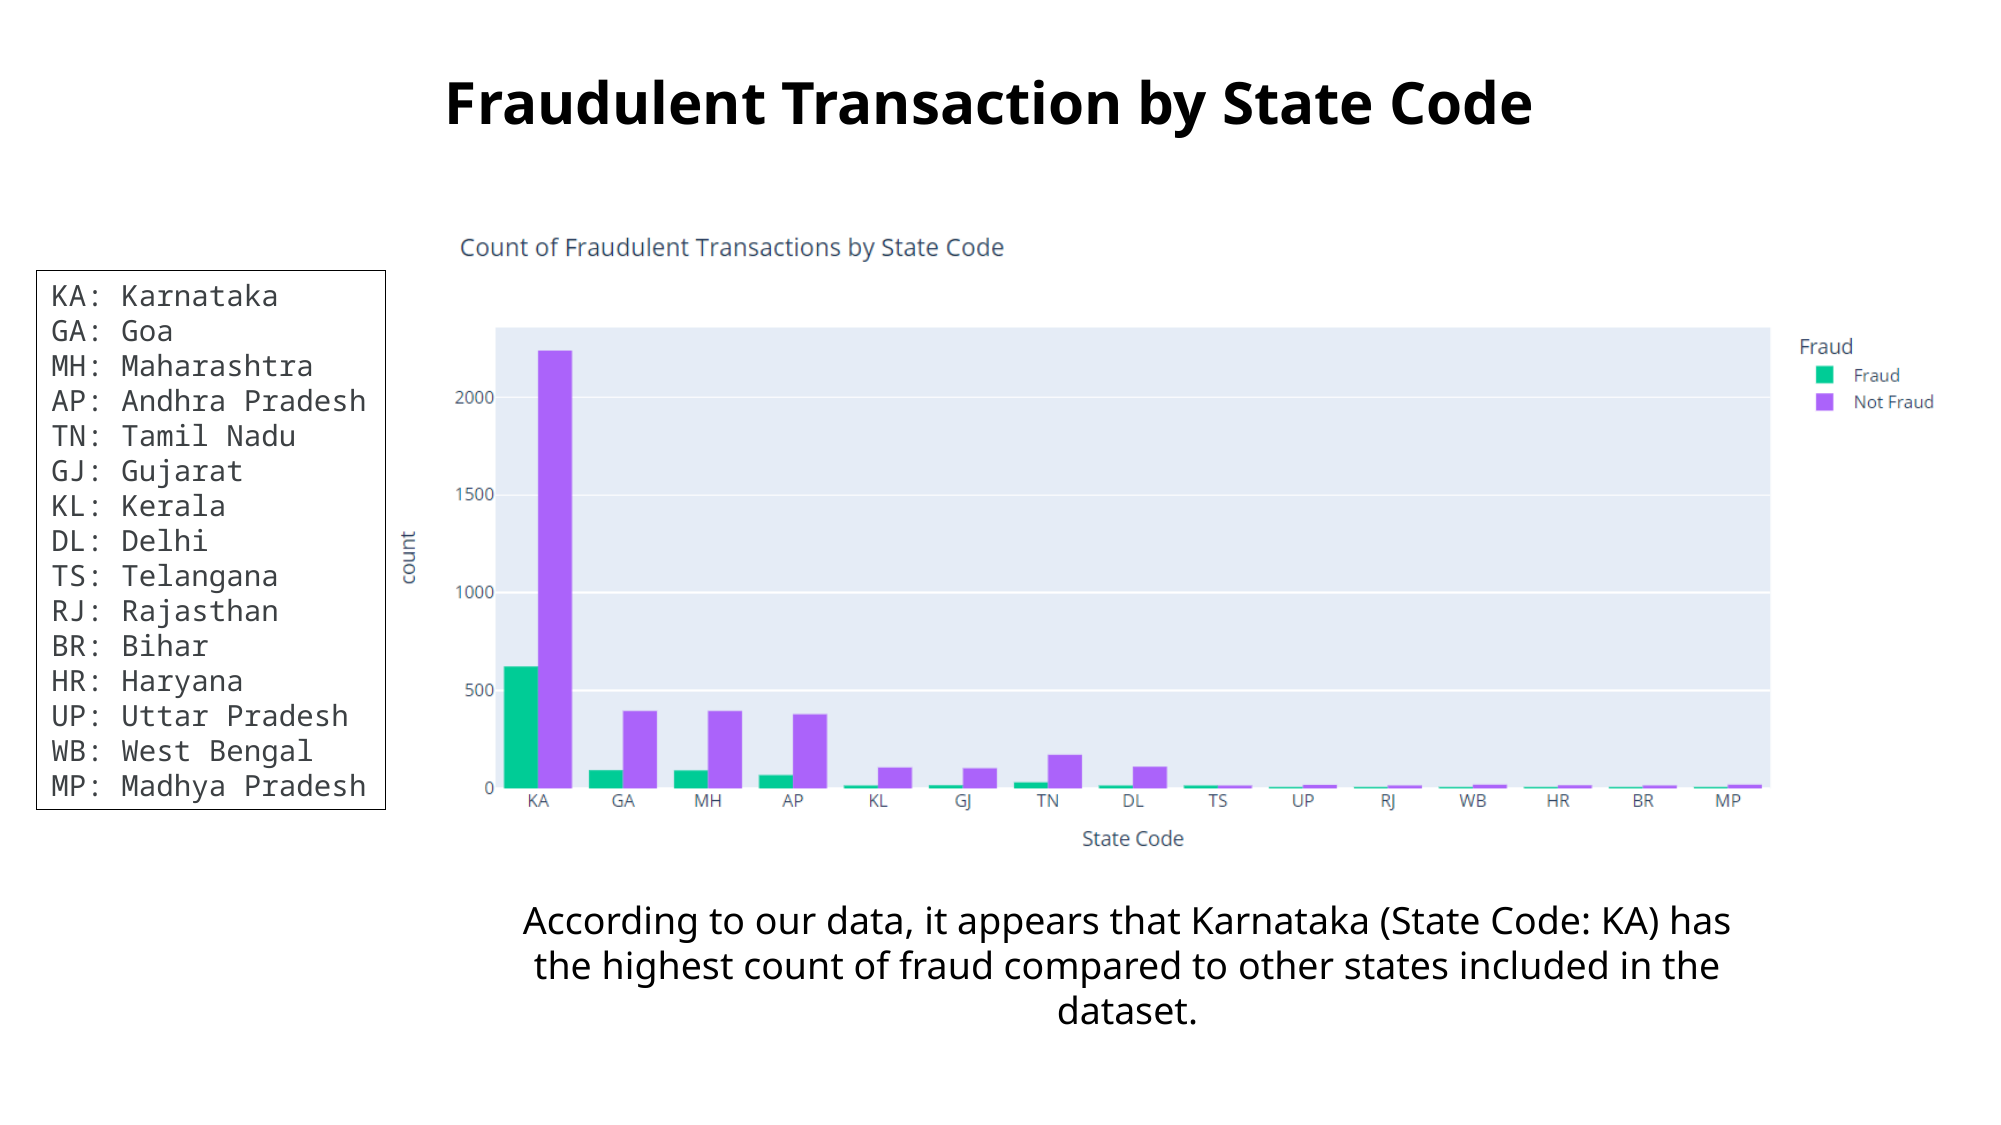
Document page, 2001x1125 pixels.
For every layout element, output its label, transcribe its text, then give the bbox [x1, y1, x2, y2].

text_box According to our data, it appears that Karnataka (State Code: KA) has the highest count of fraud compared to other states included in the dataset. [490, 889, 1765, 1039]
text_box KA: Karnataka GA: Goa MH: Maharashtra AP: Andhra Pradesh TN: Tamil Nadu GJ: Gujarat KL: Kerala DL: Delhi TS: Telangana RJ: Rajasthan BR: Bihar HR: Haryana UP: Uttar Pradesh WB: West Bengal MP: Madhya Pradesh [36, 270, 384, 810]
text_box Fraudulent Transaction by State Code [36, 58, 1943, 144]
picture [384, 216, 1943, 869]
